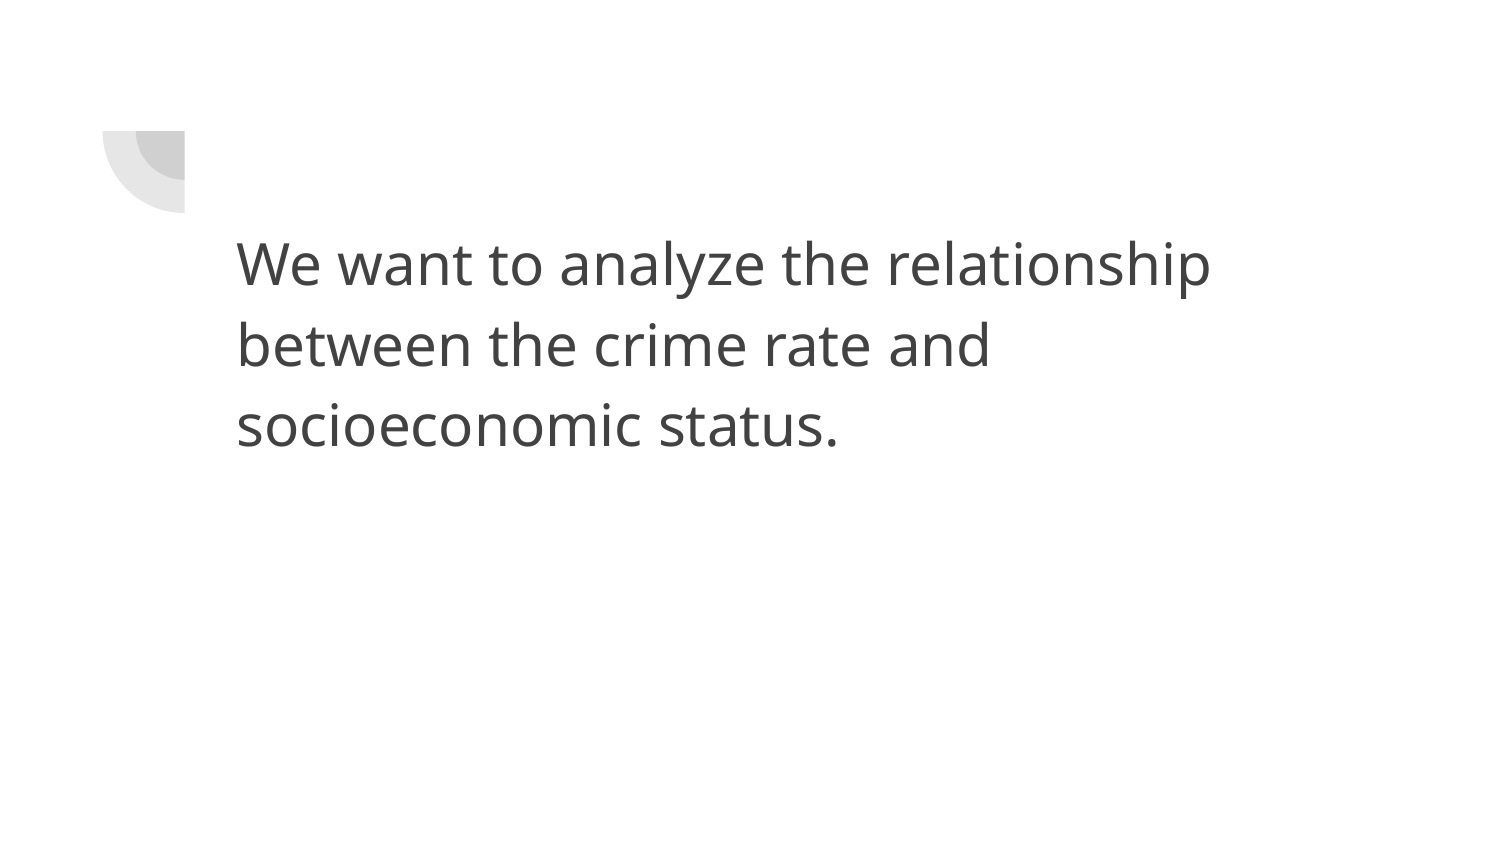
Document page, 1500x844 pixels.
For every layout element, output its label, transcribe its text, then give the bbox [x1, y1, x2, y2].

list We want to analyze the relationship between the crime rate and socioeconomic status. [221, 202, 1375, 619]
